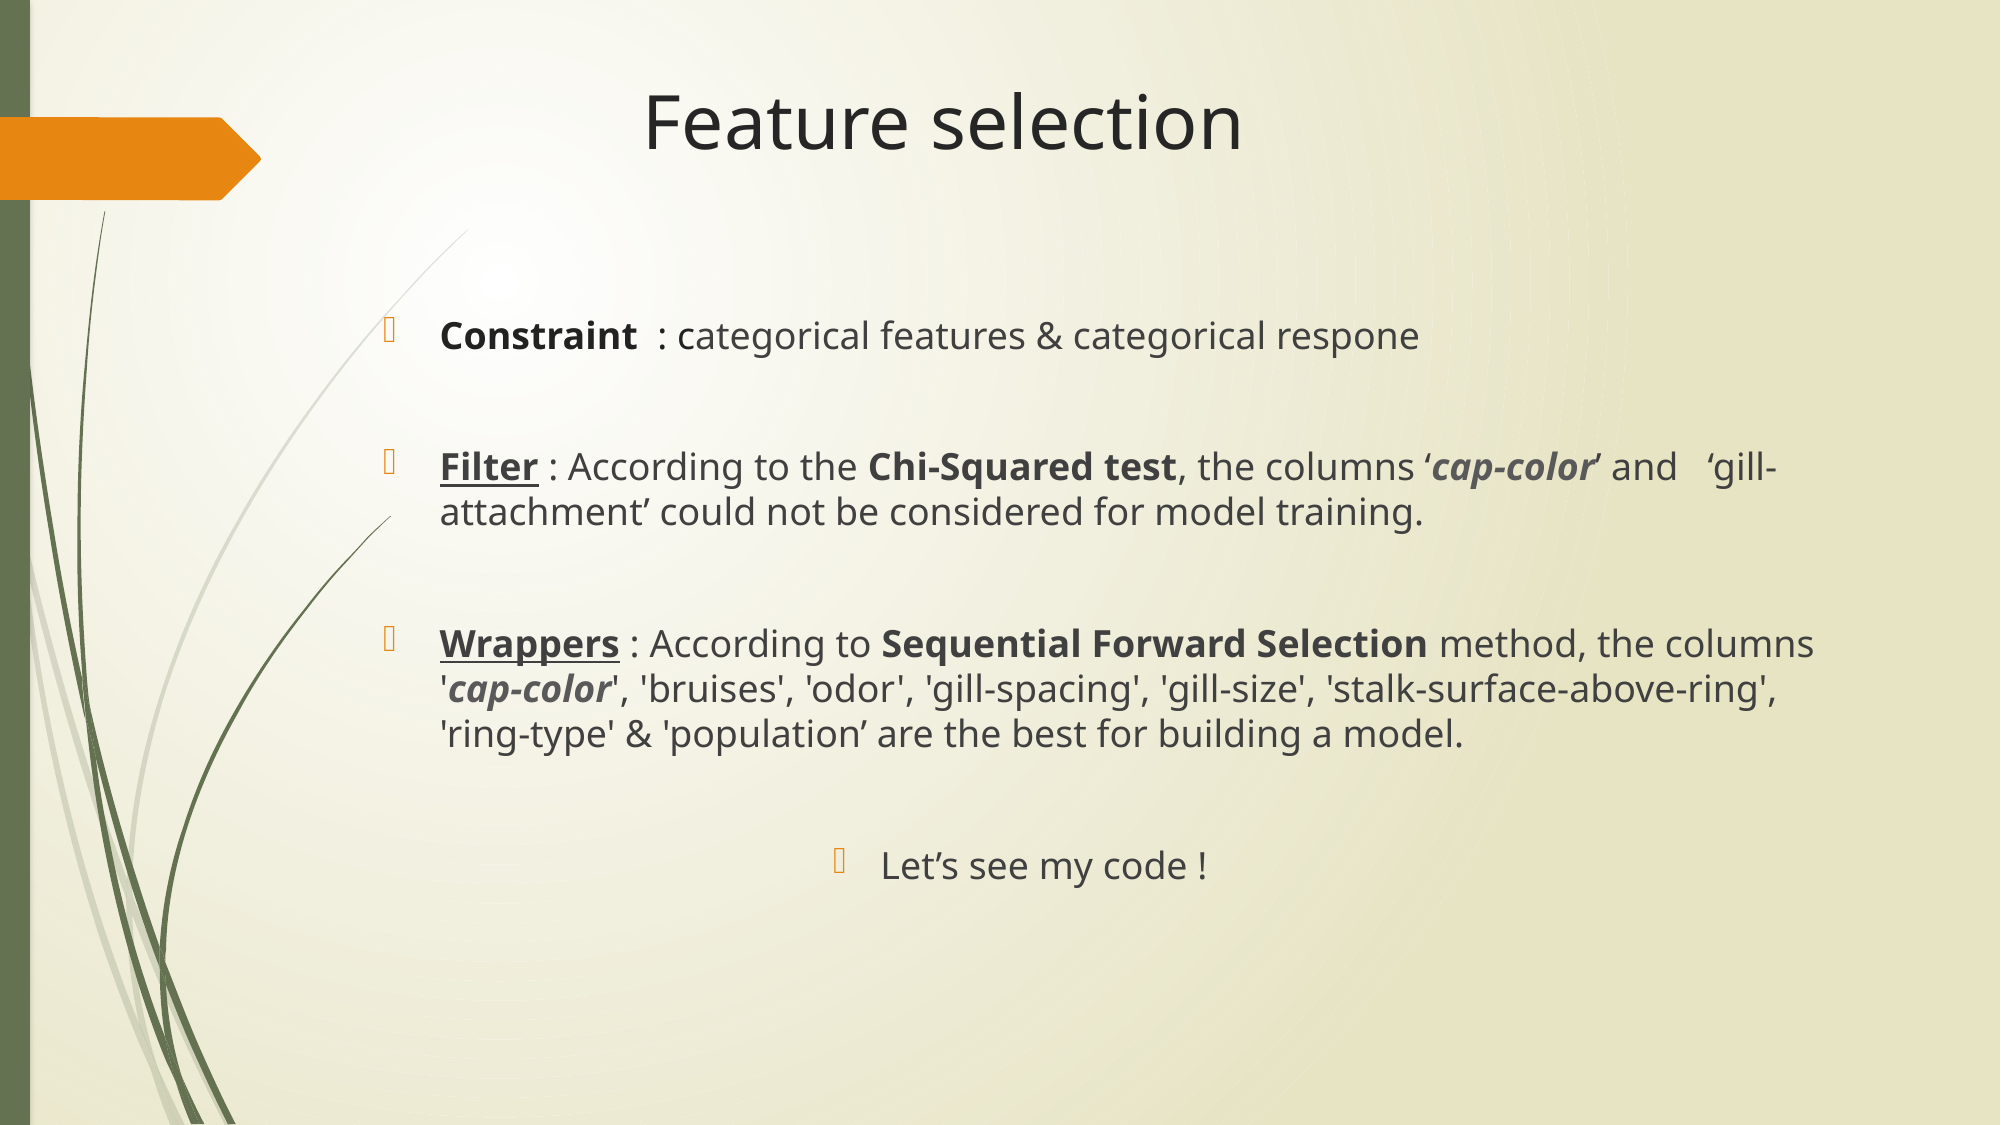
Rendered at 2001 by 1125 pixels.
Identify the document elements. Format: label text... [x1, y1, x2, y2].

text_box Feature selection [0, 67, 1888, 196]
list Constraint : categorical features & categorical respone Filter : According to the Chi-Squared test, the columns ‘cap-color’ and ‘gill-attachment’ could not be considered for model training. Wrappers : According to Sequential Forward Selection method, the columns 'cap-color', 'bruises', 'odor', 'gill-spacing', 'gill-size', 'stalk-surface-above-ring', 'ring-type' & 'population’ are the best for building a model. Let’s see my code ! [368, 304, 1831, 961]
